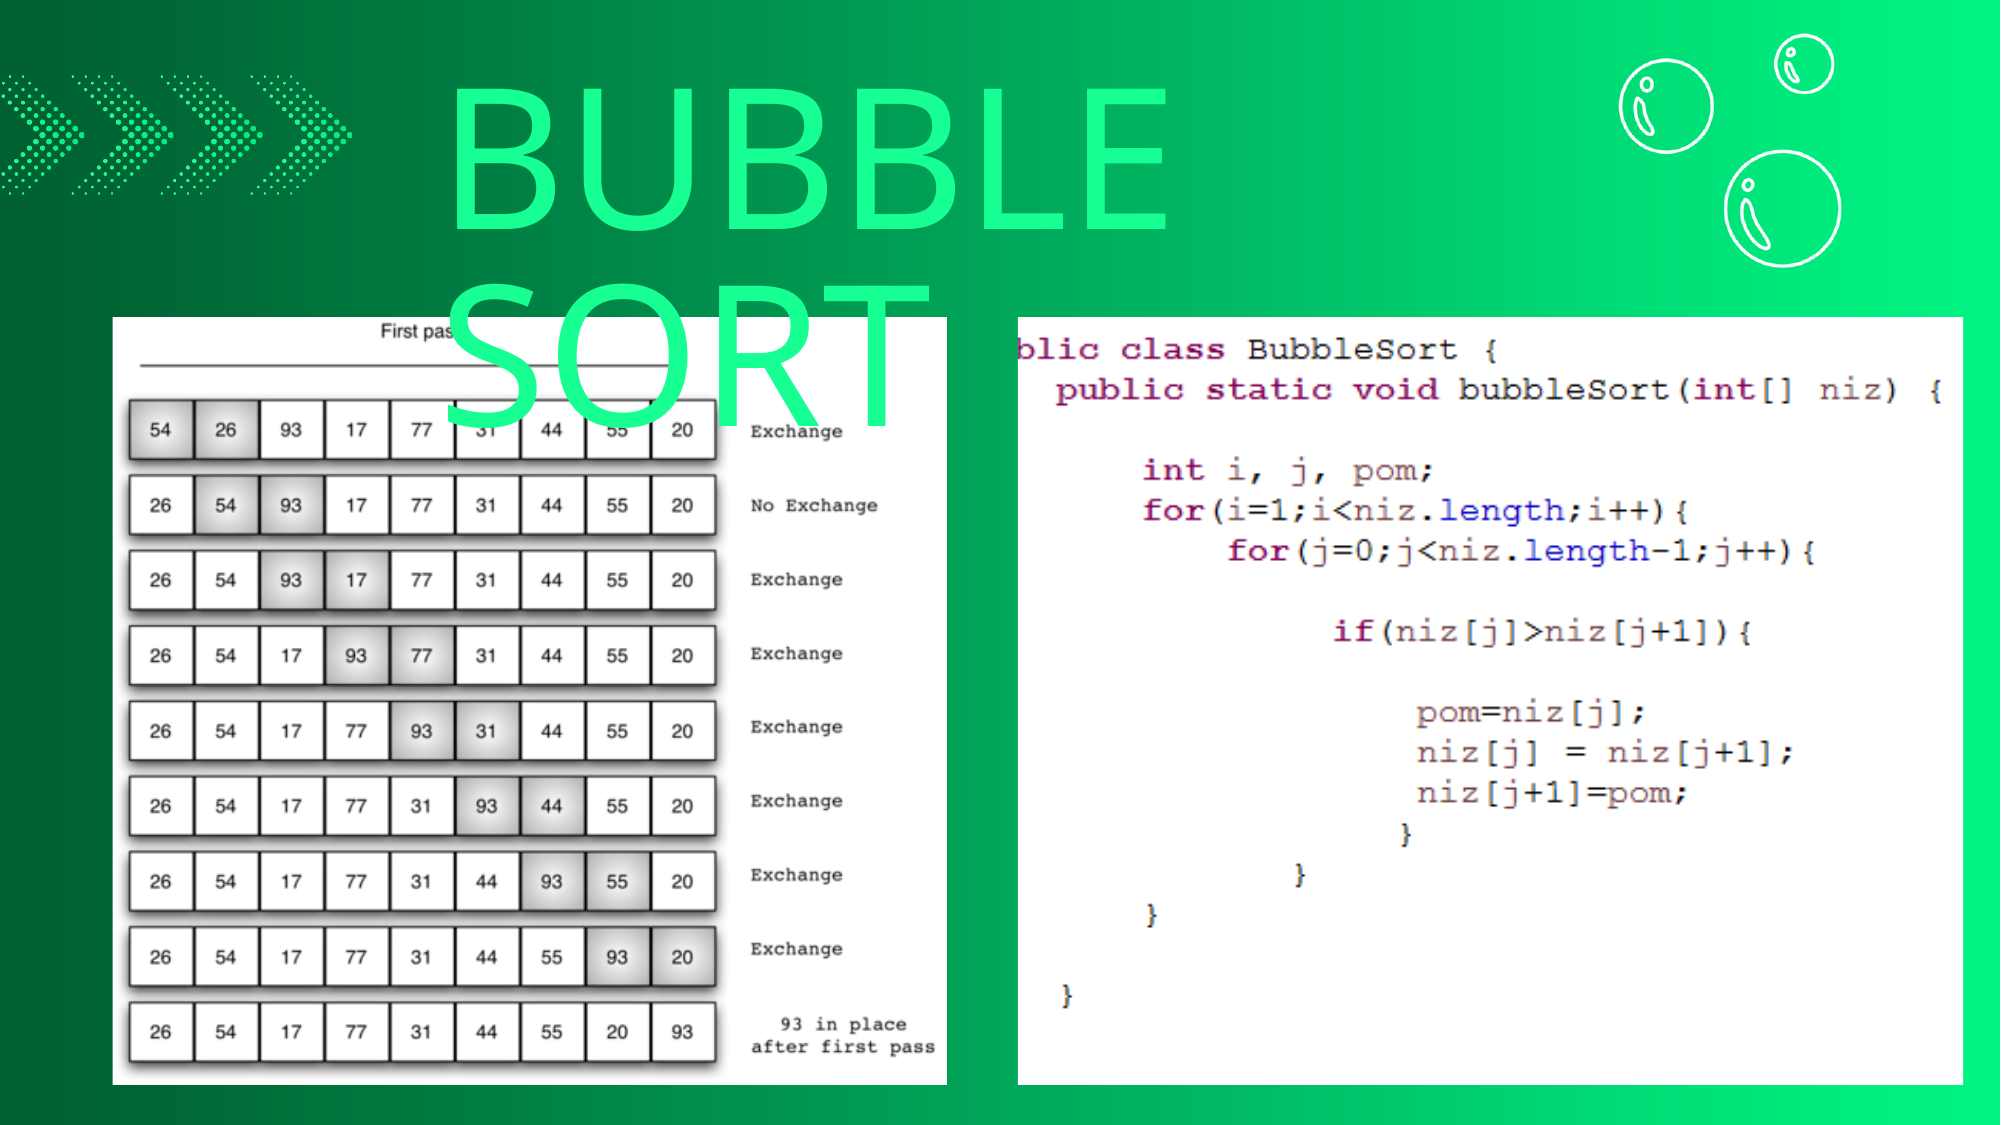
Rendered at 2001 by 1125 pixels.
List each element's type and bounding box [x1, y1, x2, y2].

picture [0, 0, 2000, 1125]
text_box [0, 75, 353, 196]
